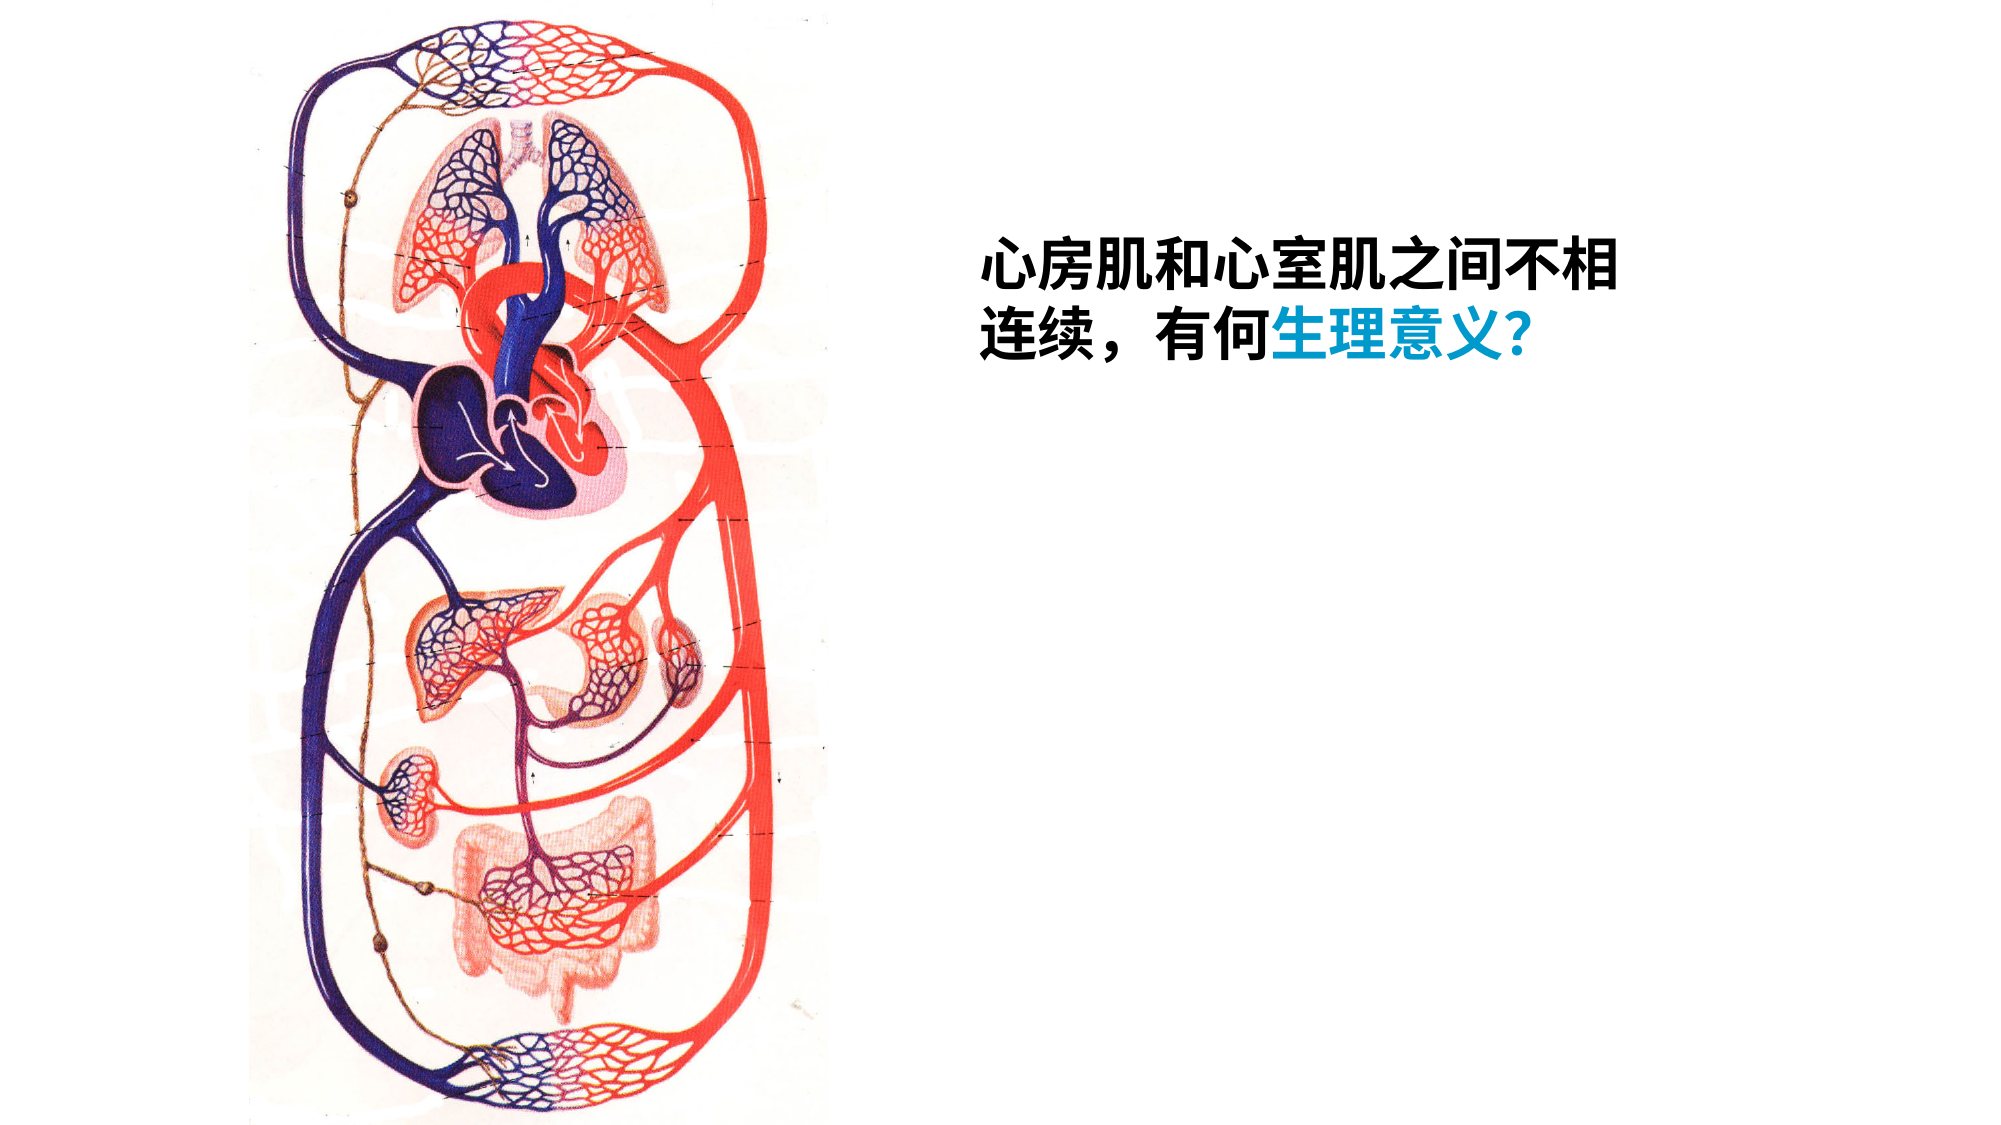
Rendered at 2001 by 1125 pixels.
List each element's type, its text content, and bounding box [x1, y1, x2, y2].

picture [249, 0, 828, 1125]
text_box 心房肌和心室肌之间不相连续，有何生理意义？ [964, 219, 1686, 375]
